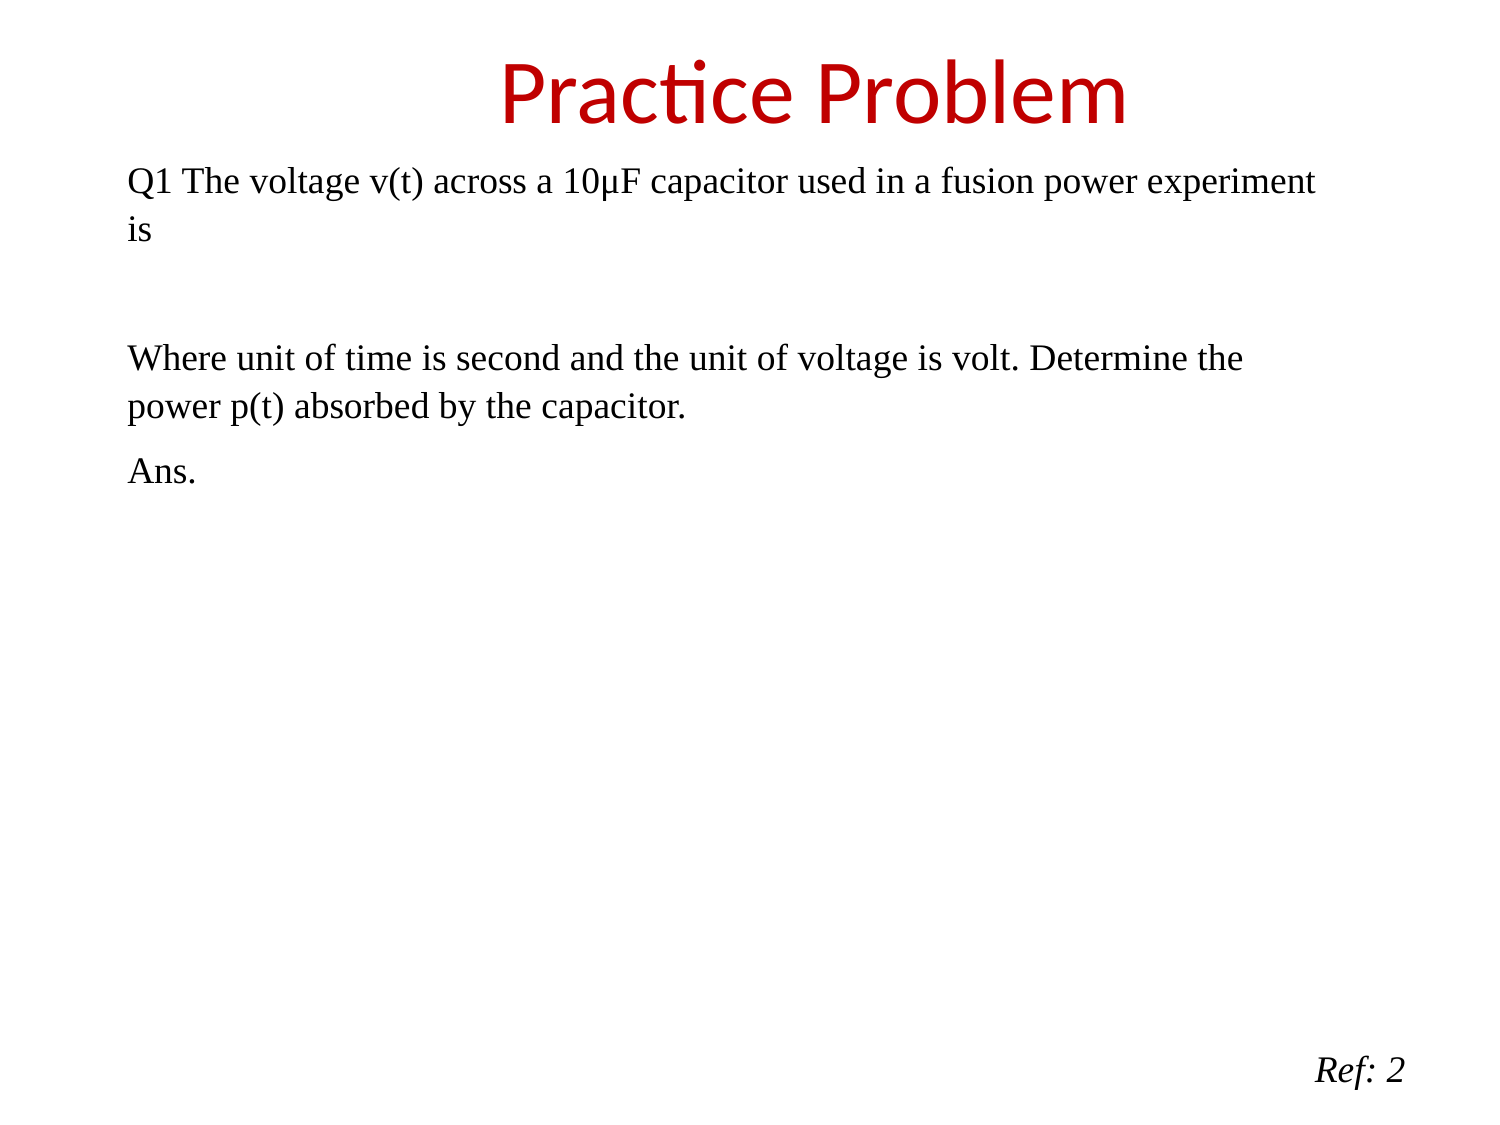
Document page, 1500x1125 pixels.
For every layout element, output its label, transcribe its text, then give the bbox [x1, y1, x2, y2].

text_box Practice Problem [484, 24, 1146, 150]
text_box Ref: 2 [1299, 1037, 1475, 1098]
